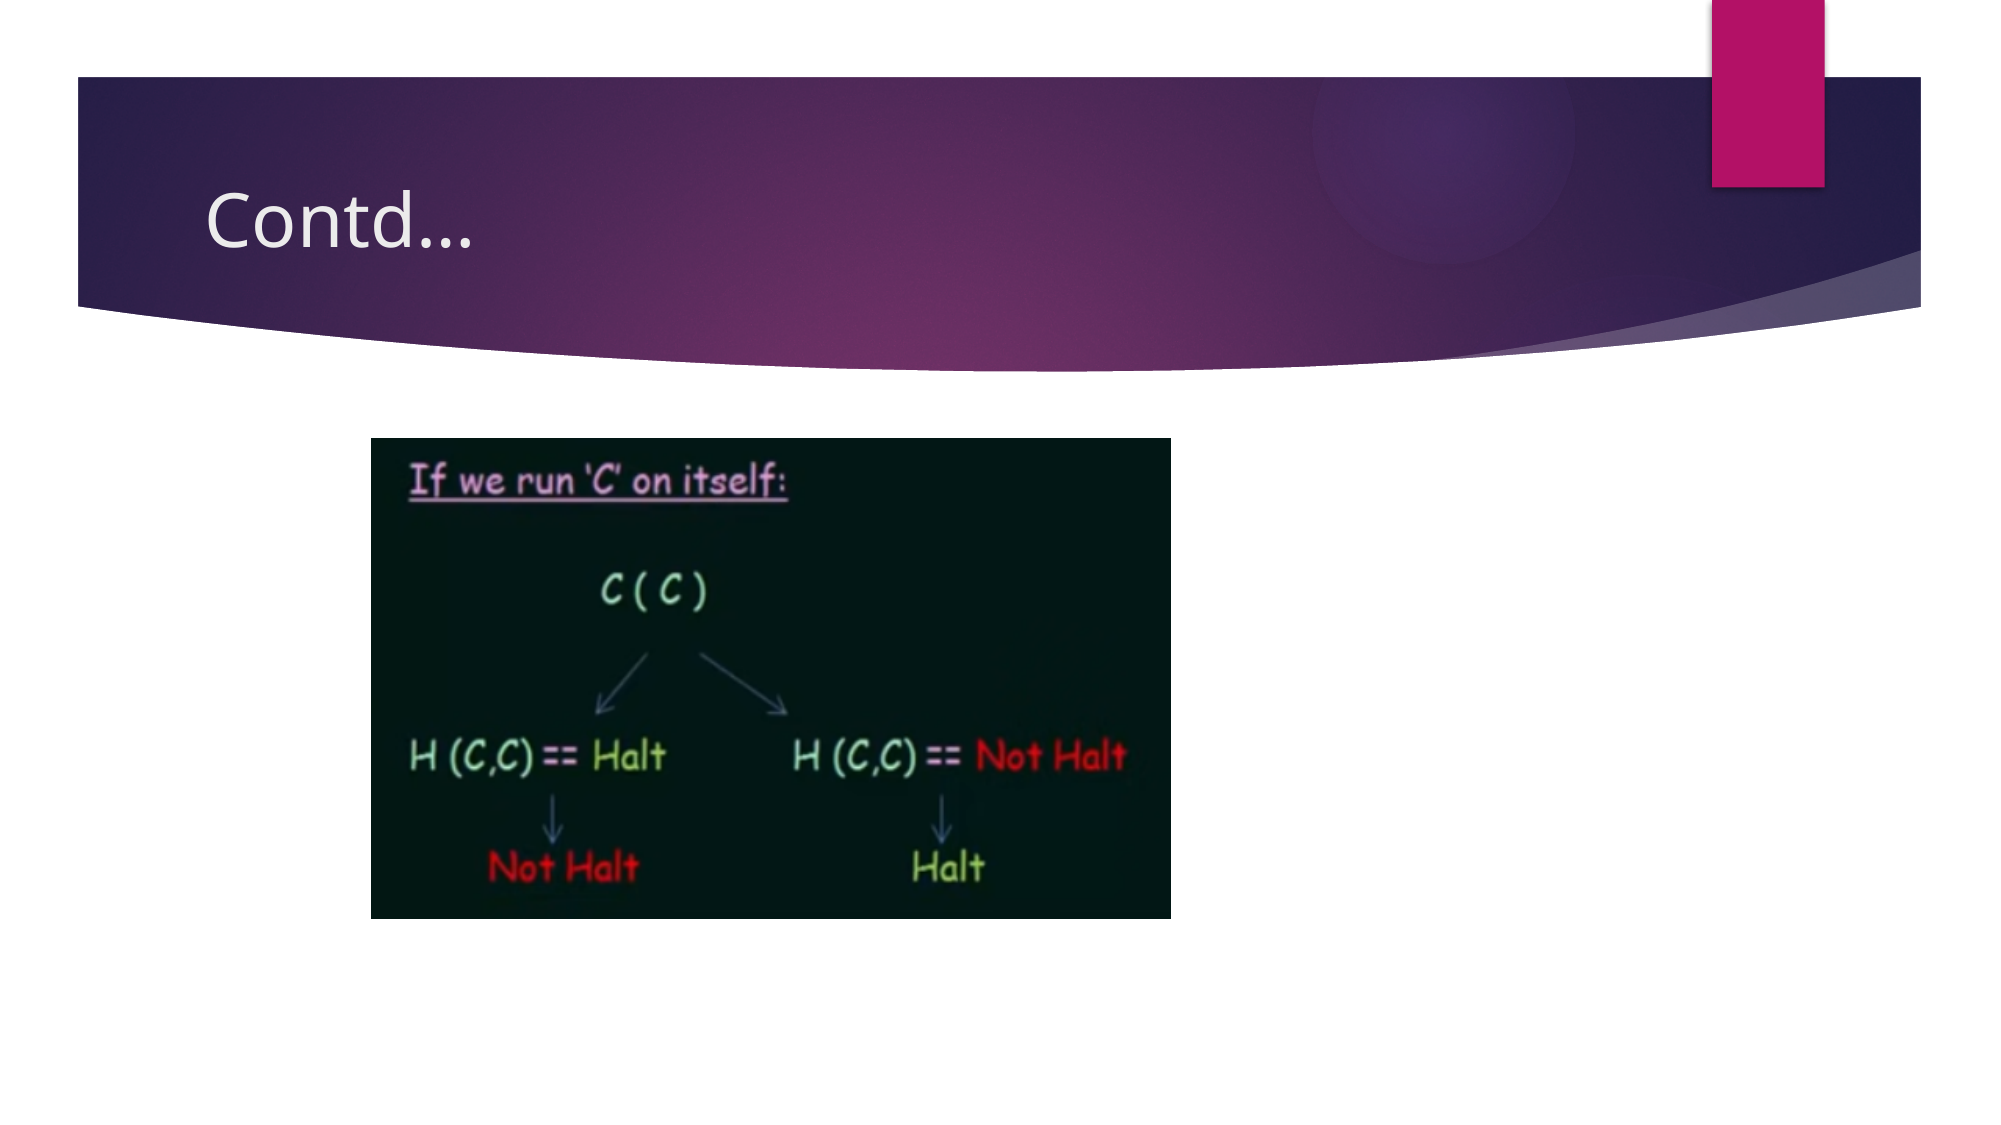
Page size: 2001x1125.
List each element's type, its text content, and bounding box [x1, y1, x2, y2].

title Contd… [189, 159, 1627, 276]
picture [371, 438, 1171, 919]
